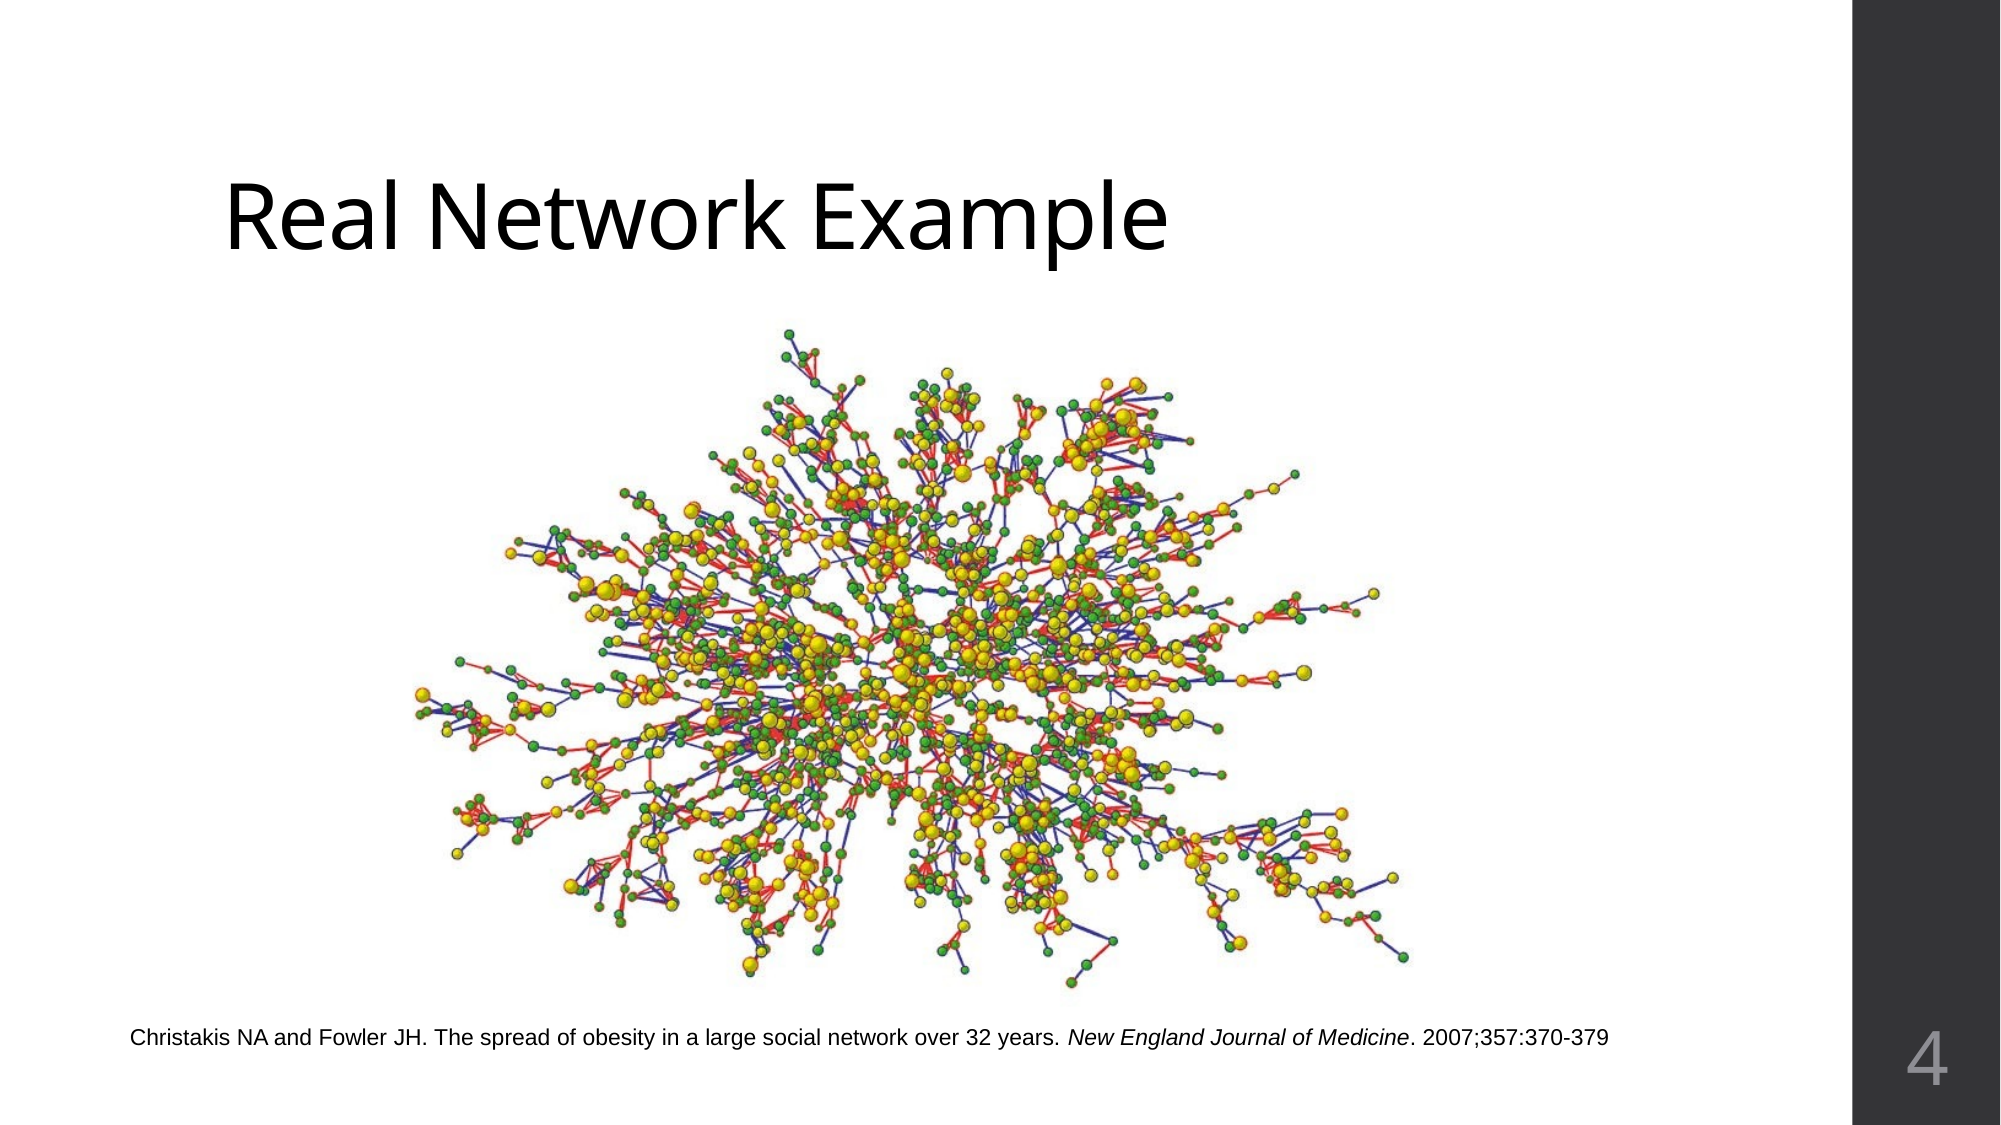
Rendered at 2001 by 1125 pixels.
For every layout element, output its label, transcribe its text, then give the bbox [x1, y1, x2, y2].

text_box Christakis NA and Fowler JH. The spread of obesity in a large social network over 32 years. New England Journal of Medicine. 2007;357:370-379 [115, 1014, 1780, 1058]
title Real Network Example [206, 60, 1797, 278]
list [392, 299, 1431, 1015]
slide_number 4 [1852, 1012, 2000, 1110]
